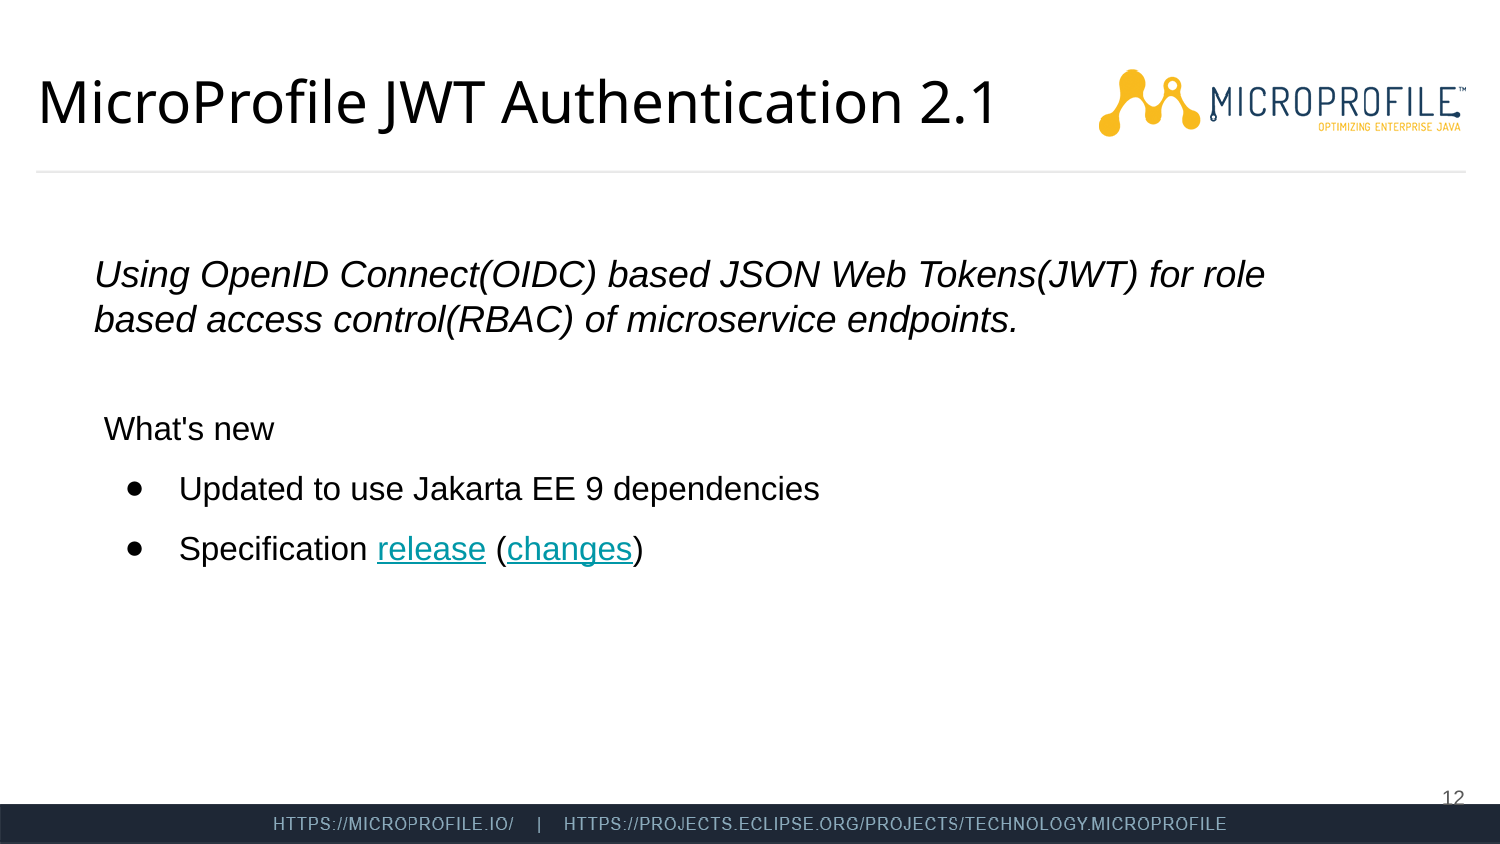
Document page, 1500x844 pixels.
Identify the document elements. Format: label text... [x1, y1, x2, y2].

text_box What's new Updated to use Jakarta EE 9 dependencies Specification release (changes) [88, 372, 1127, 582]
picture [0, 0, 1500, 844]
title MicroProfile JWT Authentication 2.1 [22, 50, 1421, 144]
text_box Using OpenID Connect(OIDC) based JSON Web Tokens(JWT) for role based access control(RBAC) of microservice endpoints. [79, 234, 1390, 345]
slide_number ‹#› [1389, 764, 1480, 830]
